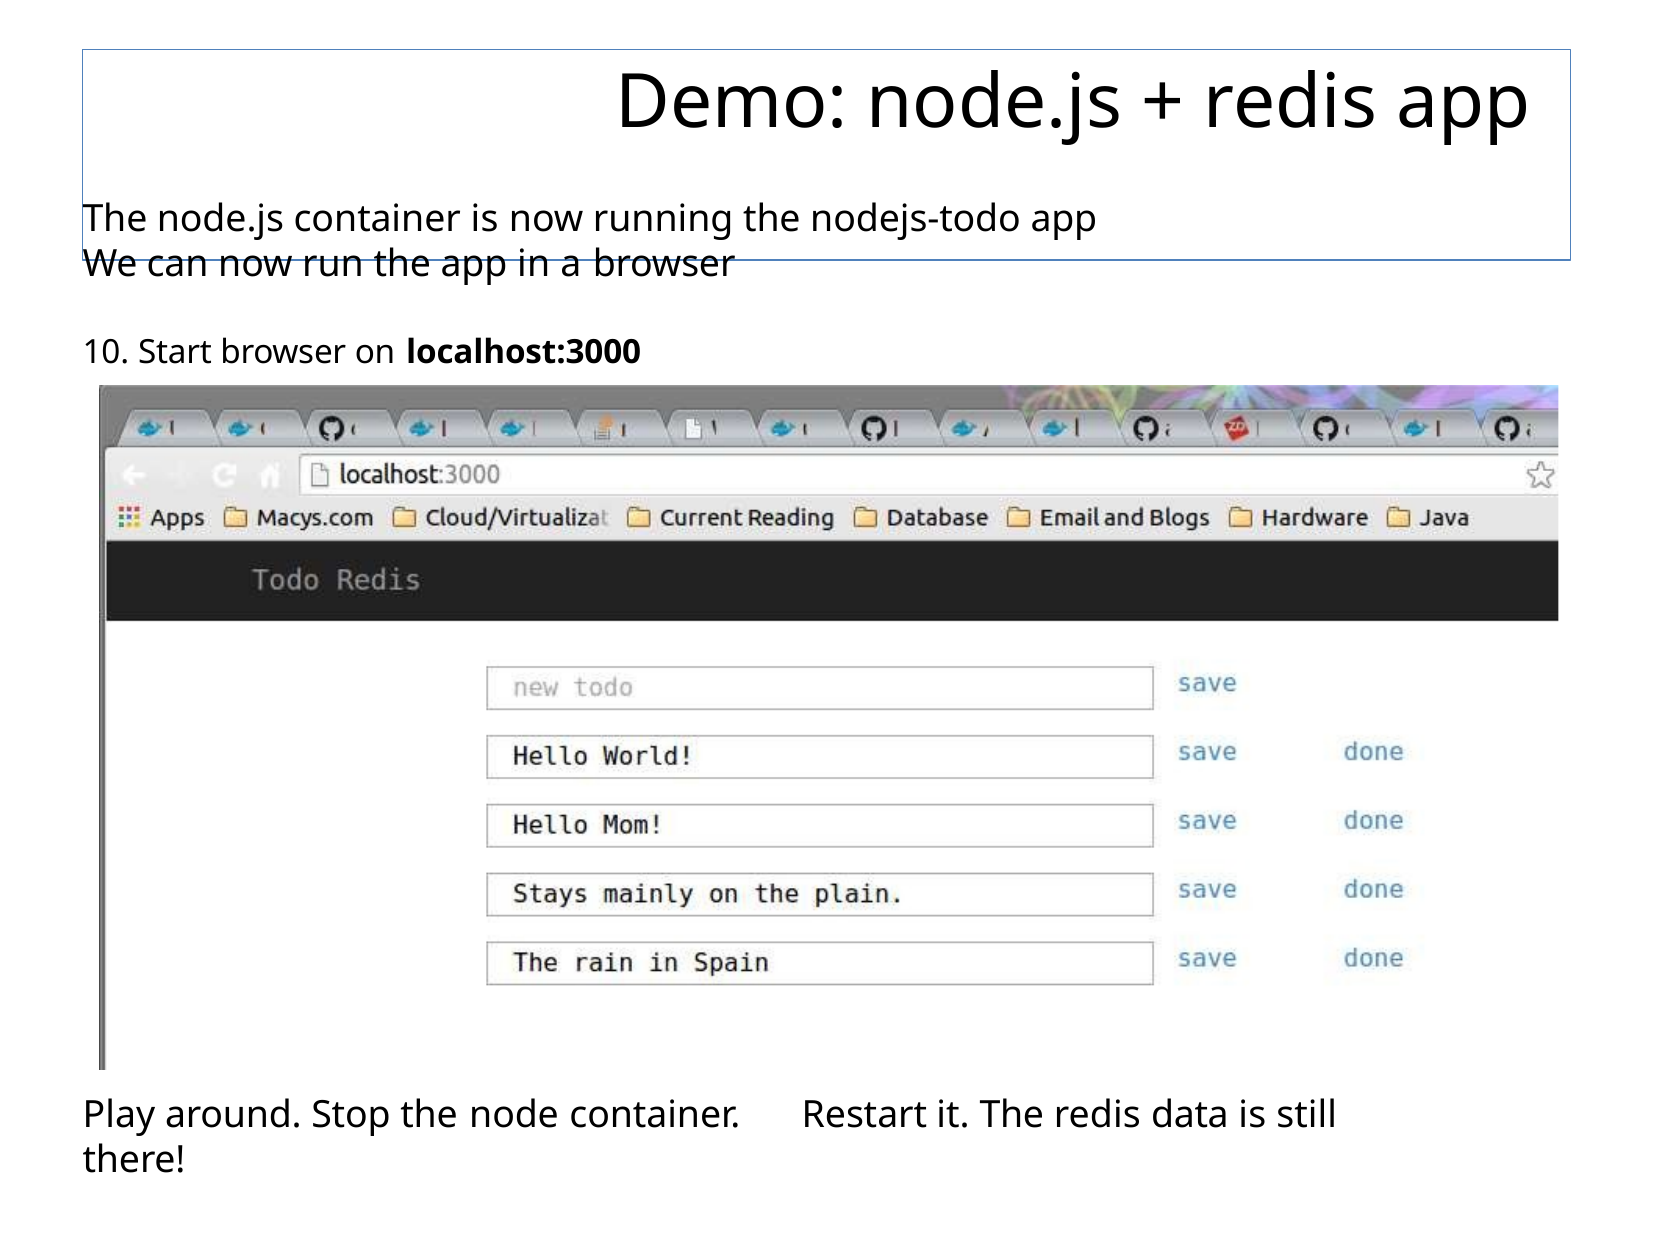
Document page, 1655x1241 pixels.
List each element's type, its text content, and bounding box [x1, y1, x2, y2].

text_box Play around. Stop the node container. Restart it. The redis data is still there! [80, 1087, 1445, 1180]
title Demo: node.js + redis app [82, 49, 1571, 260]
text_box The node.js container is now running the nodejs-todo app We can now run the app in a browser 10. Start browser on localhost:3000 [80, 192, 1131, 371]
text_box [99, 385, 1559, 1070]
